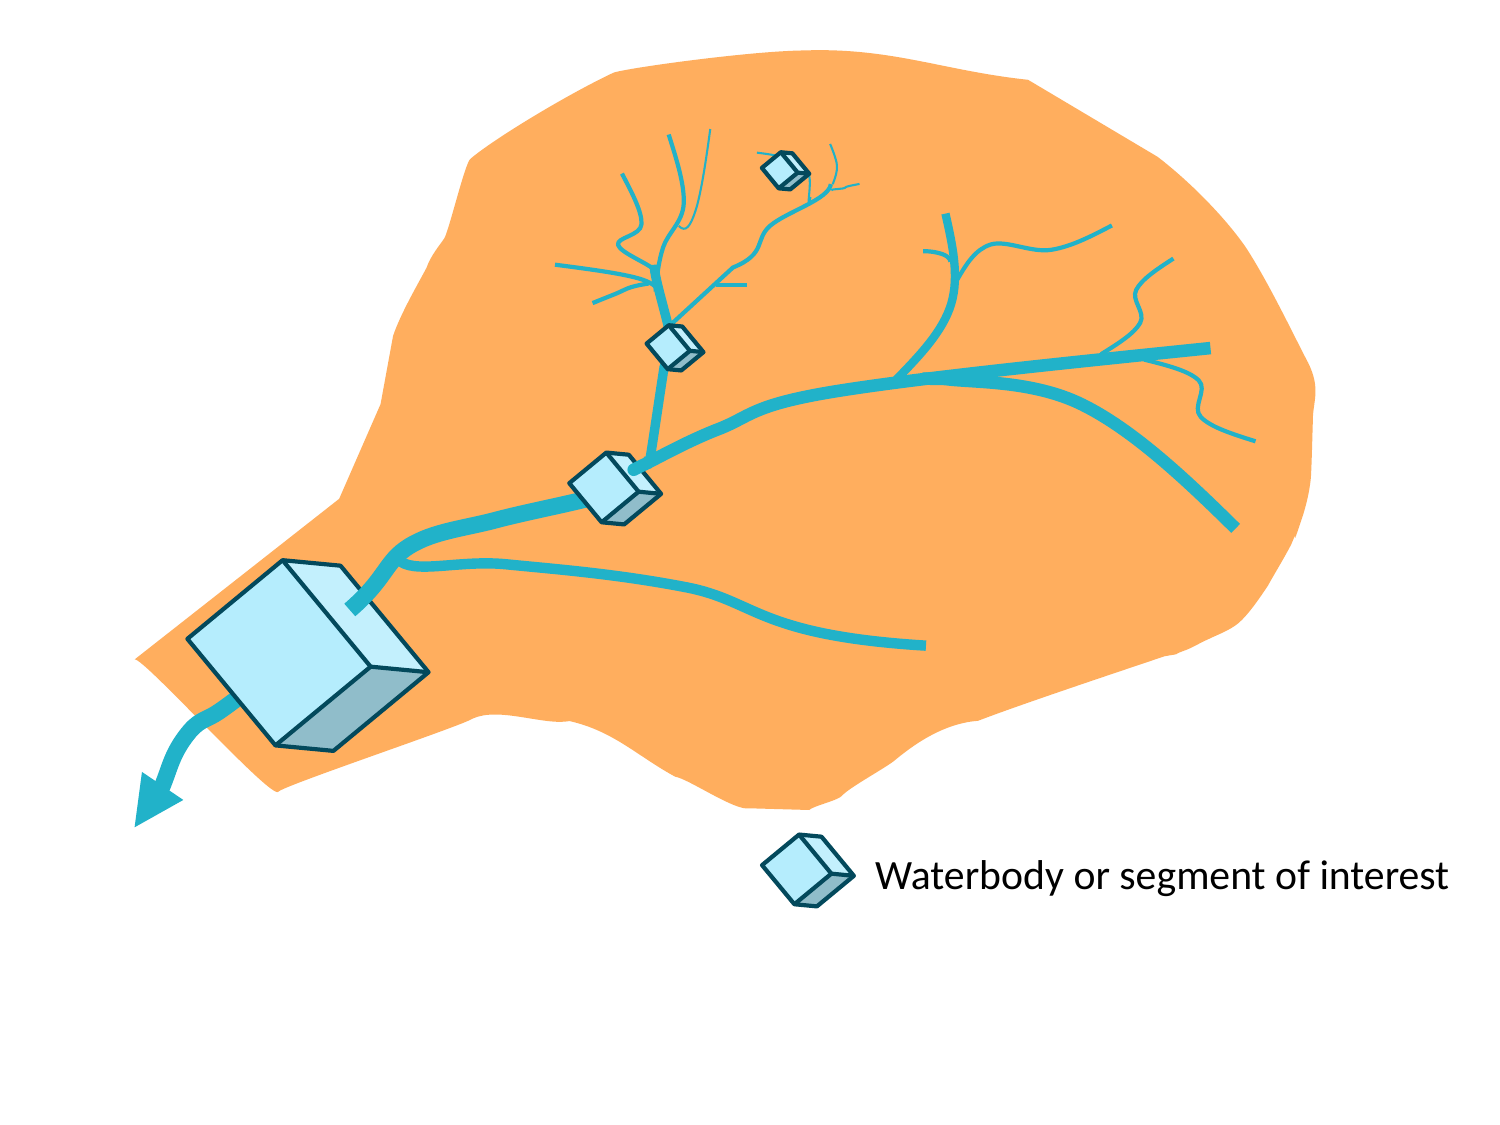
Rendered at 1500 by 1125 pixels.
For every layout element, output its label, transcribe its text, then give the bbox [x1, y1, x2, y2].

text_box [923, 250, 952, 262]
text_box [652, 295, 669, 337]
text_box [956, 224, 1113, 280]
text_box [761, 151, 810, 191]
text_box Waterbody or segment of interest [860, 840, 1466, 905]
text_box [647, 352, 665, 461]
text_box [554, 263, 662, 297]
text_box [568, 451, 662, 526]
text_box [756, 151, 776, 161]
text_box [646, 324, 705, 372]
text_box [349, 499, 584, 611]
text_box [446, 562, 927, 647]
text_box [592, 282, 649, 304]
text_box [967, 387, 1237, 529]
text_box [1147, 361, 1256, 443]
text_box [670, 183, 832, 324]
text_box [678, 128, 712, 230]
text_box [829, 143, 838, 185]
text_box [831, 183, 860, 191]
text_box [654, 134, 685, 292]
text_box [134, 699, 245, 828]
text_box [617, 173, 657, 276]
text_box [186, 559, 430, 752]
text_box [632, 347, 1211, 471]
text_box [1100, 257, 1174, 355]
text_box [132, 48, 1318, 813]
text_box [761, 833, 855, 908]
text_box [797, 175, 812, 204]
text_box [895, 213, 956, 381]
